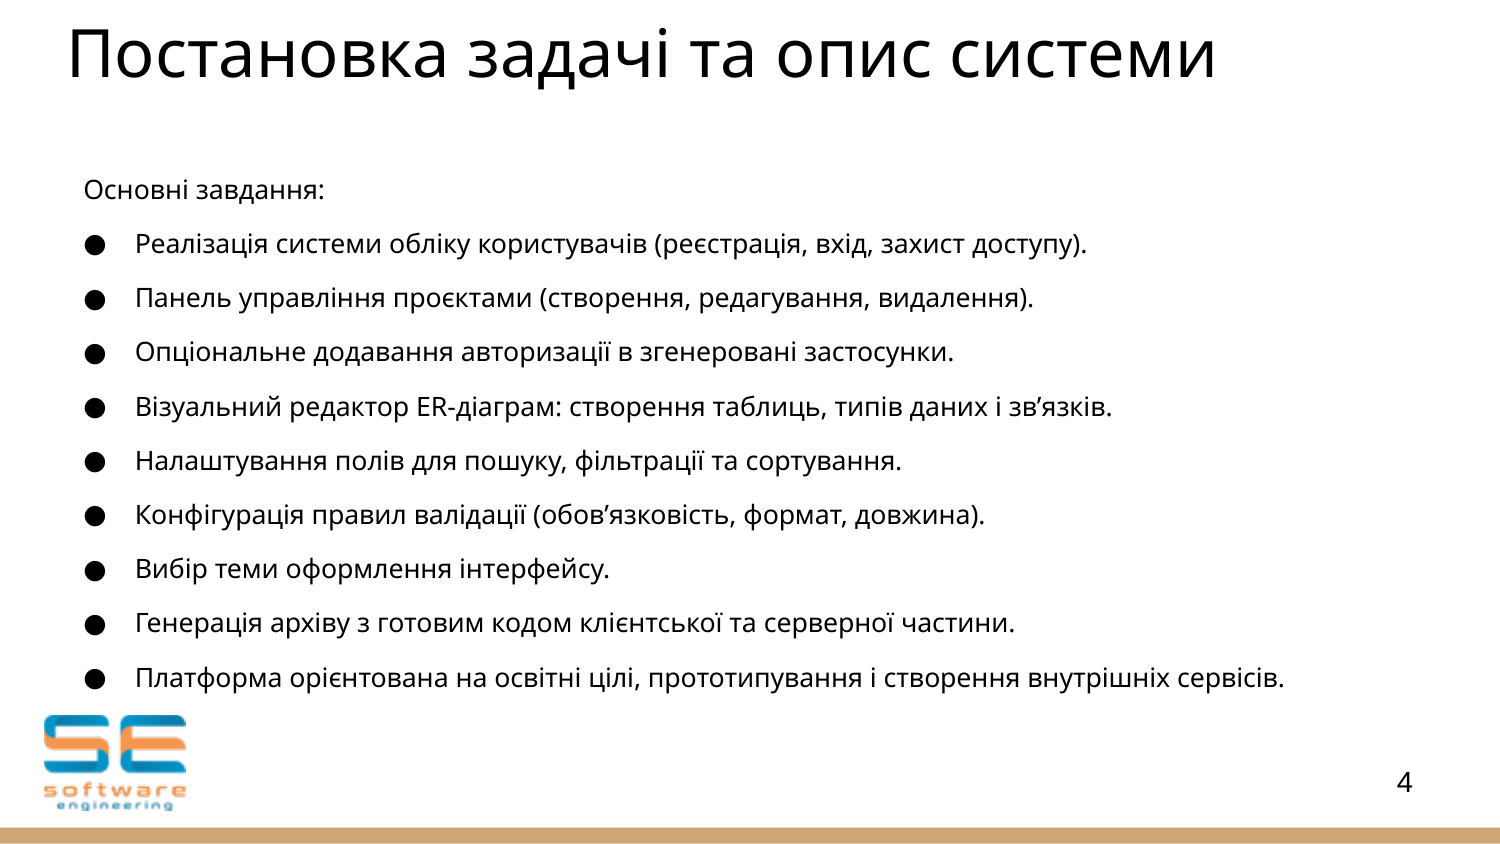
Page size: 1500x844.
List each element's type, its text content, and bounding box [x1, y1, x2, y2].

text_box 4 [1382, 755, 1500, 806]
title Постановка задачі та опис системи [51, 0, 1449, 106]
picture [43, 714, 186, 811]
list Основні завдання: Реалізація системи обліку користувачів (реєстрація, вхід, захист доступу). Панель управління проєктами (створення, редагування, видалення). Опціональне додавання авторизації в згенеровані застосунки. Візуальний редактор ER-діаграм: створення таблиць, типів даних і зв’язків. Налаштування полів для пошуку, фільтрації та сортування. Конфігурація правил валідації (обов’язковість, формат, довжина). Вибір теми оформлення інтерфейсу. Генерація архіву з готовим кодом клієнтської та серверної частини. Платформа орієнтована на освітні цілі, прототипування і створення внутрішніх сервісів. [51, 135, 1449, 716]
